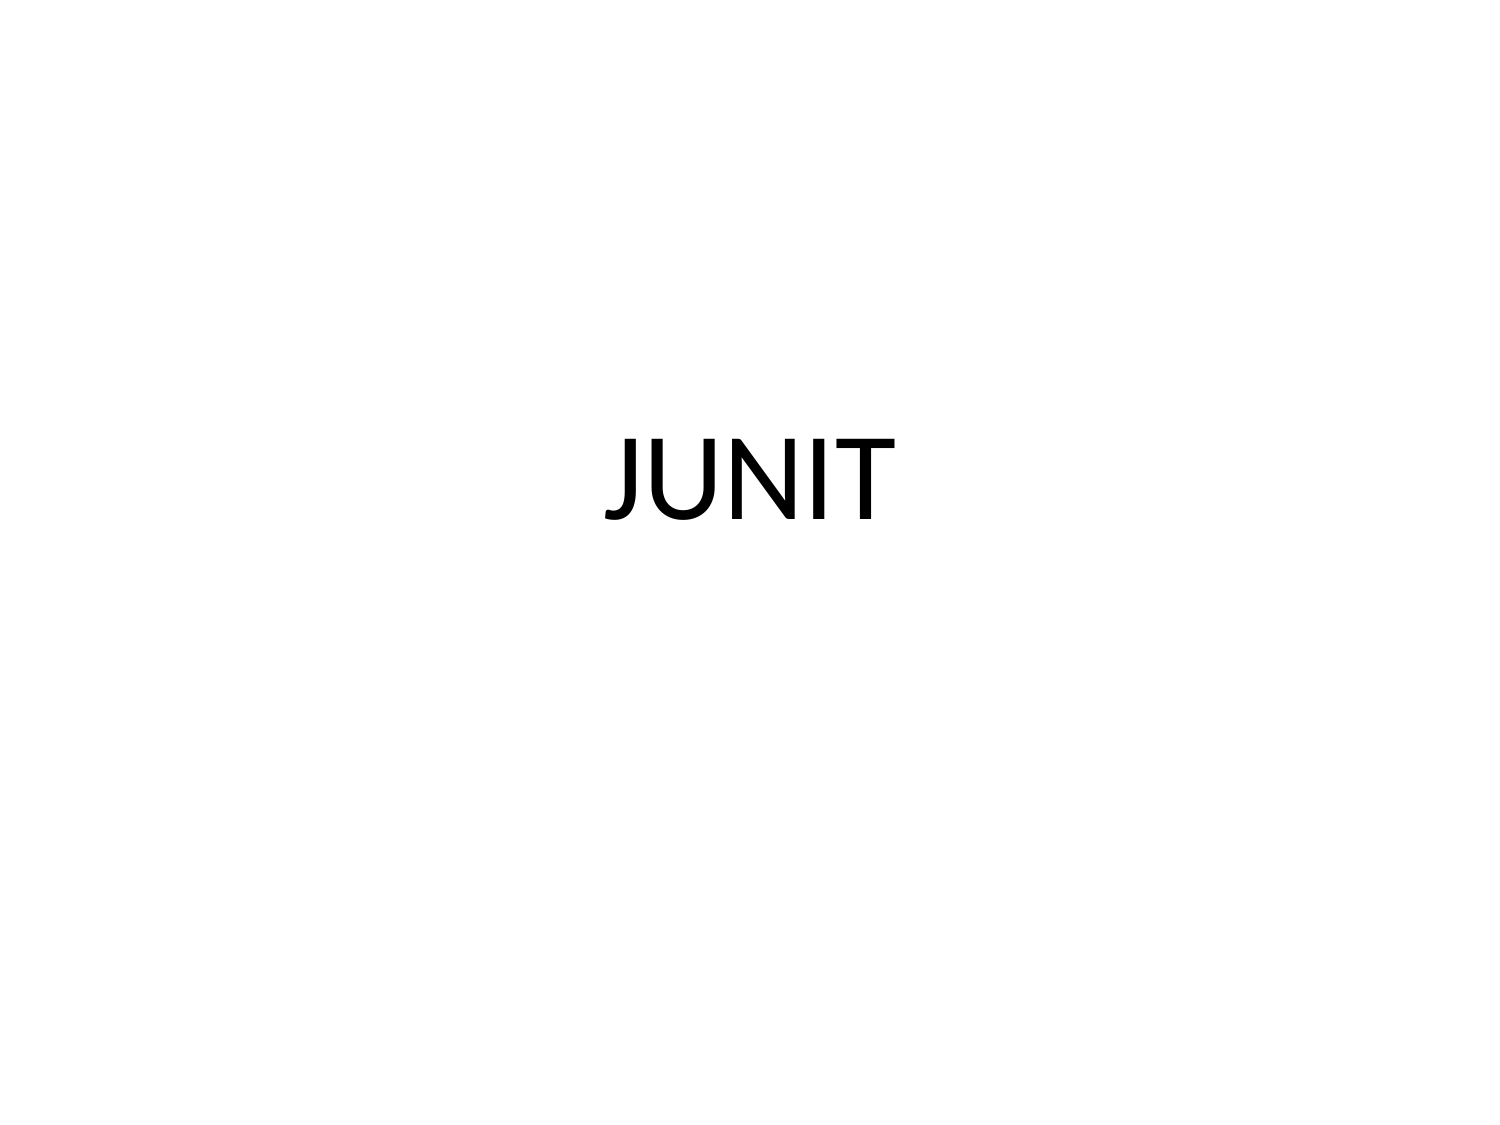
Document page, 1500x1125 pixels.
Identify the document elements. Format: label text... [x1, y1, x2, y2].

title JUNIT [112, 349, 1388, 591]
